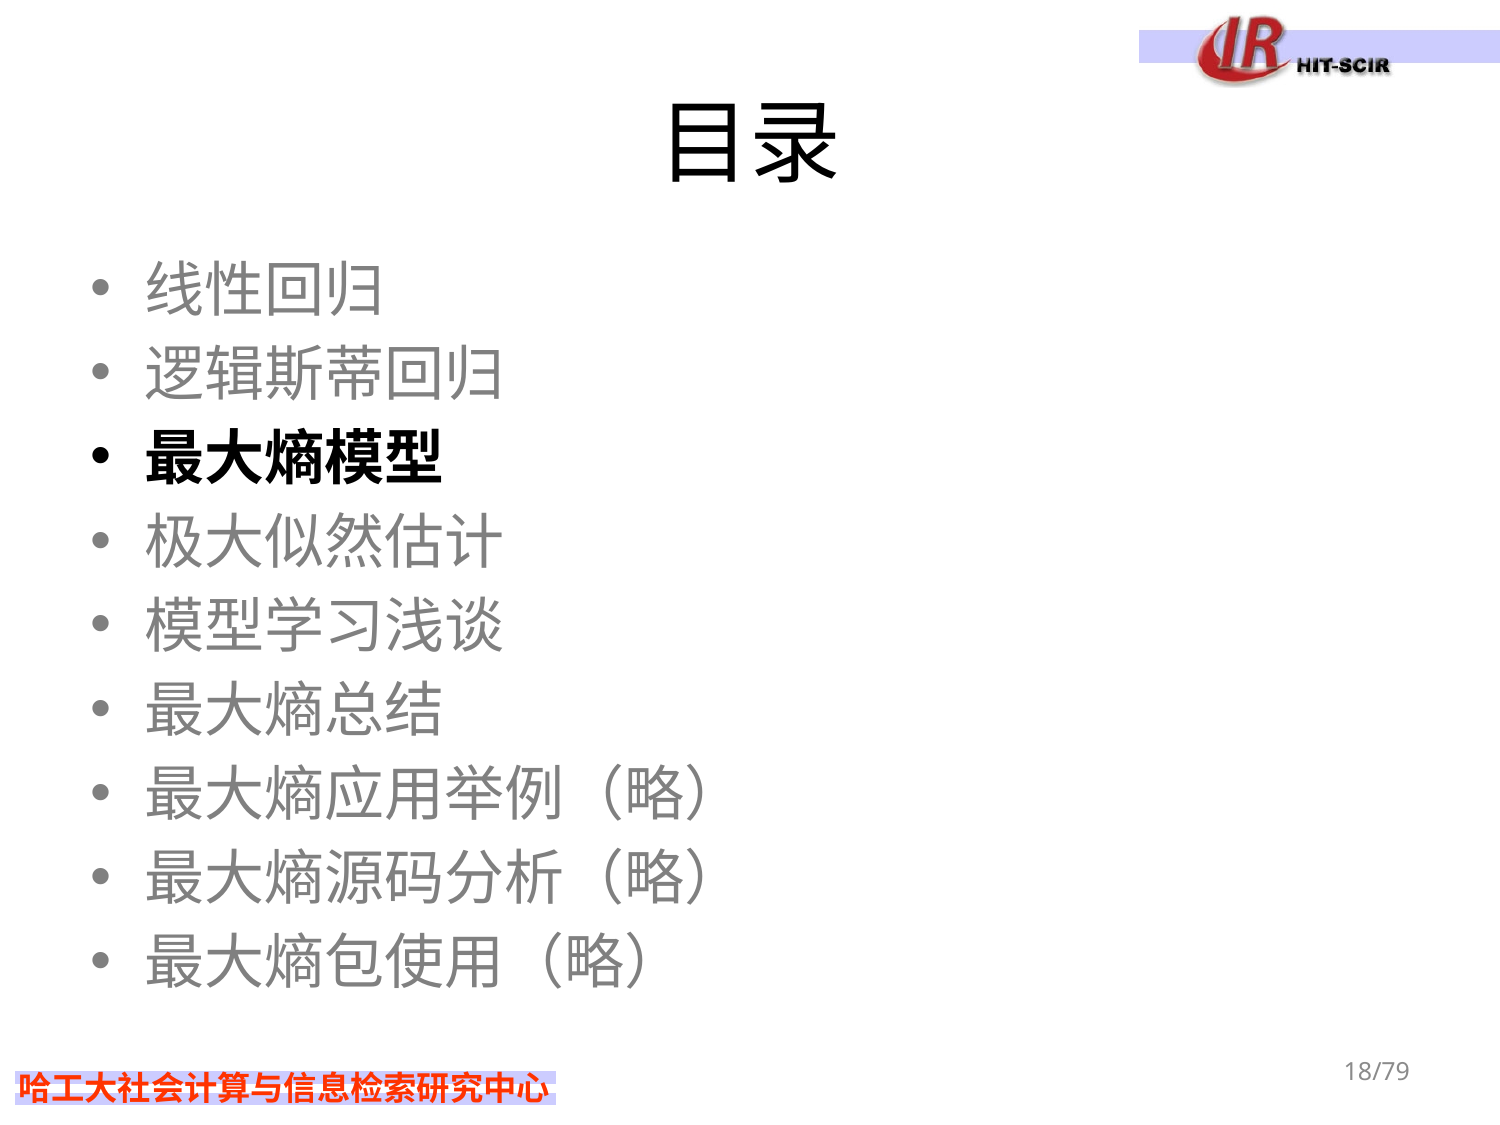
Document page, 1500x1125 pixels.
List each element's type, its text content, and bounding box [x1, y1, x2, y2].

picture [0, 1054, 585, 1125]
list 线性回归 逻辑斯蒂回归 最大熵模型 极大似然估计 模型学习浅谈 最大熵总结 最大熵应用举例（略） 最大熵源码分析（略） 最大熵包使用（略） [75, 243, 1425, 1005]
title 目录 [75, 45, 1425, 233]
picture [1139, 4, 1500, 88]
slide_number 18/79 [1074, 1042, 1425, 1103]
